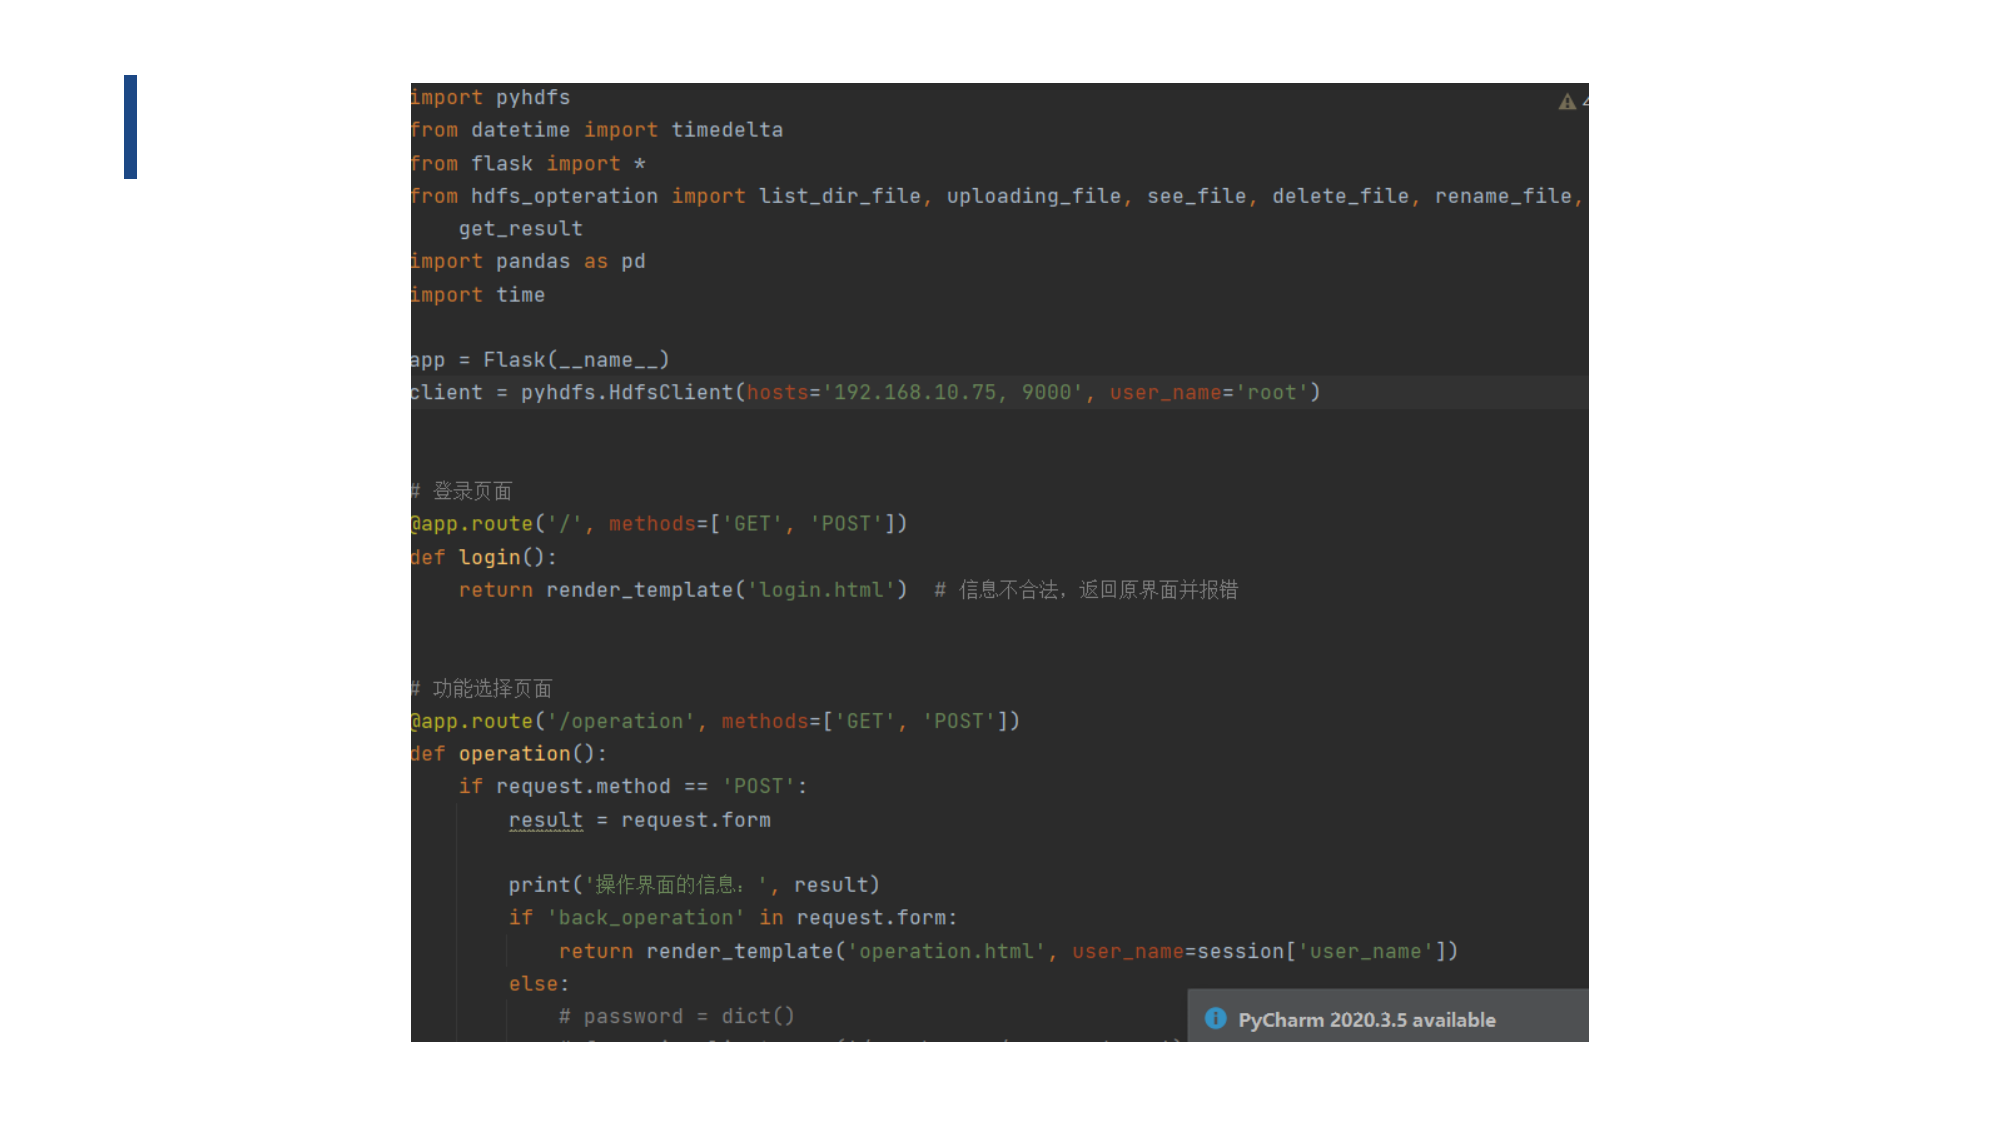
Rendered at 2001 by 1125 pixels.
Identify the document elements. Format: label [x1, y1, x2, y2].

picture [411, 83, 1589, 1042]
